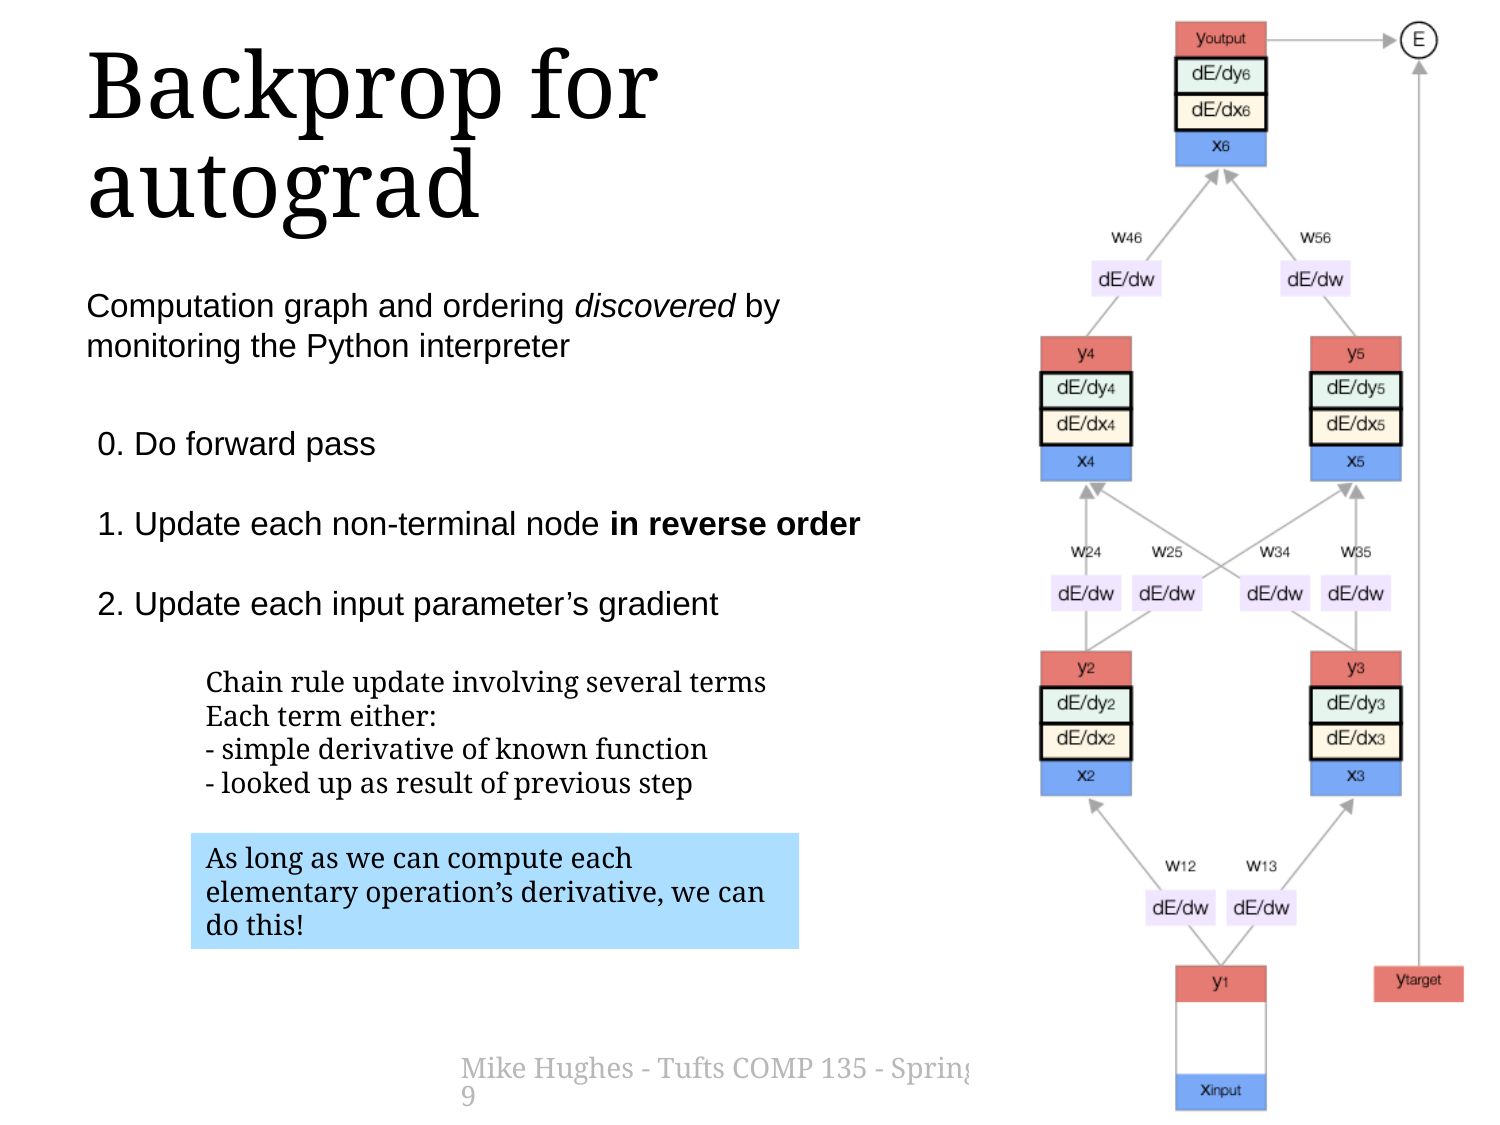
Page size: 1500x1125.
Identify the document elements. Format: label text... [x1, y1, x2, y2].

text_box Chain rule update involving several terms Each term either: - simple derivative of known function - looked up as result of previous step [190, 656, 800, 807]
text_box 0. Do forward pass 1. Update each non-terminal node in reverse order 2. Update each input parameter’s gradient [82, 375, 959, 630]
text_box Computation graph and ordering discovered by monitoring the Python interpreter [71, 277, 948, 372]
footer Mike Hughes - Tufts COMP 135 - Spring 2019 [445, 1042, 969, 1103]
picture [969, 0, 1487, 1125]
title Backprop for autograd [71, 29, 969, 247]
text_box As long as we can compute each elementary operation’s derivative, we can do this! [190, 832, 800, 949]
